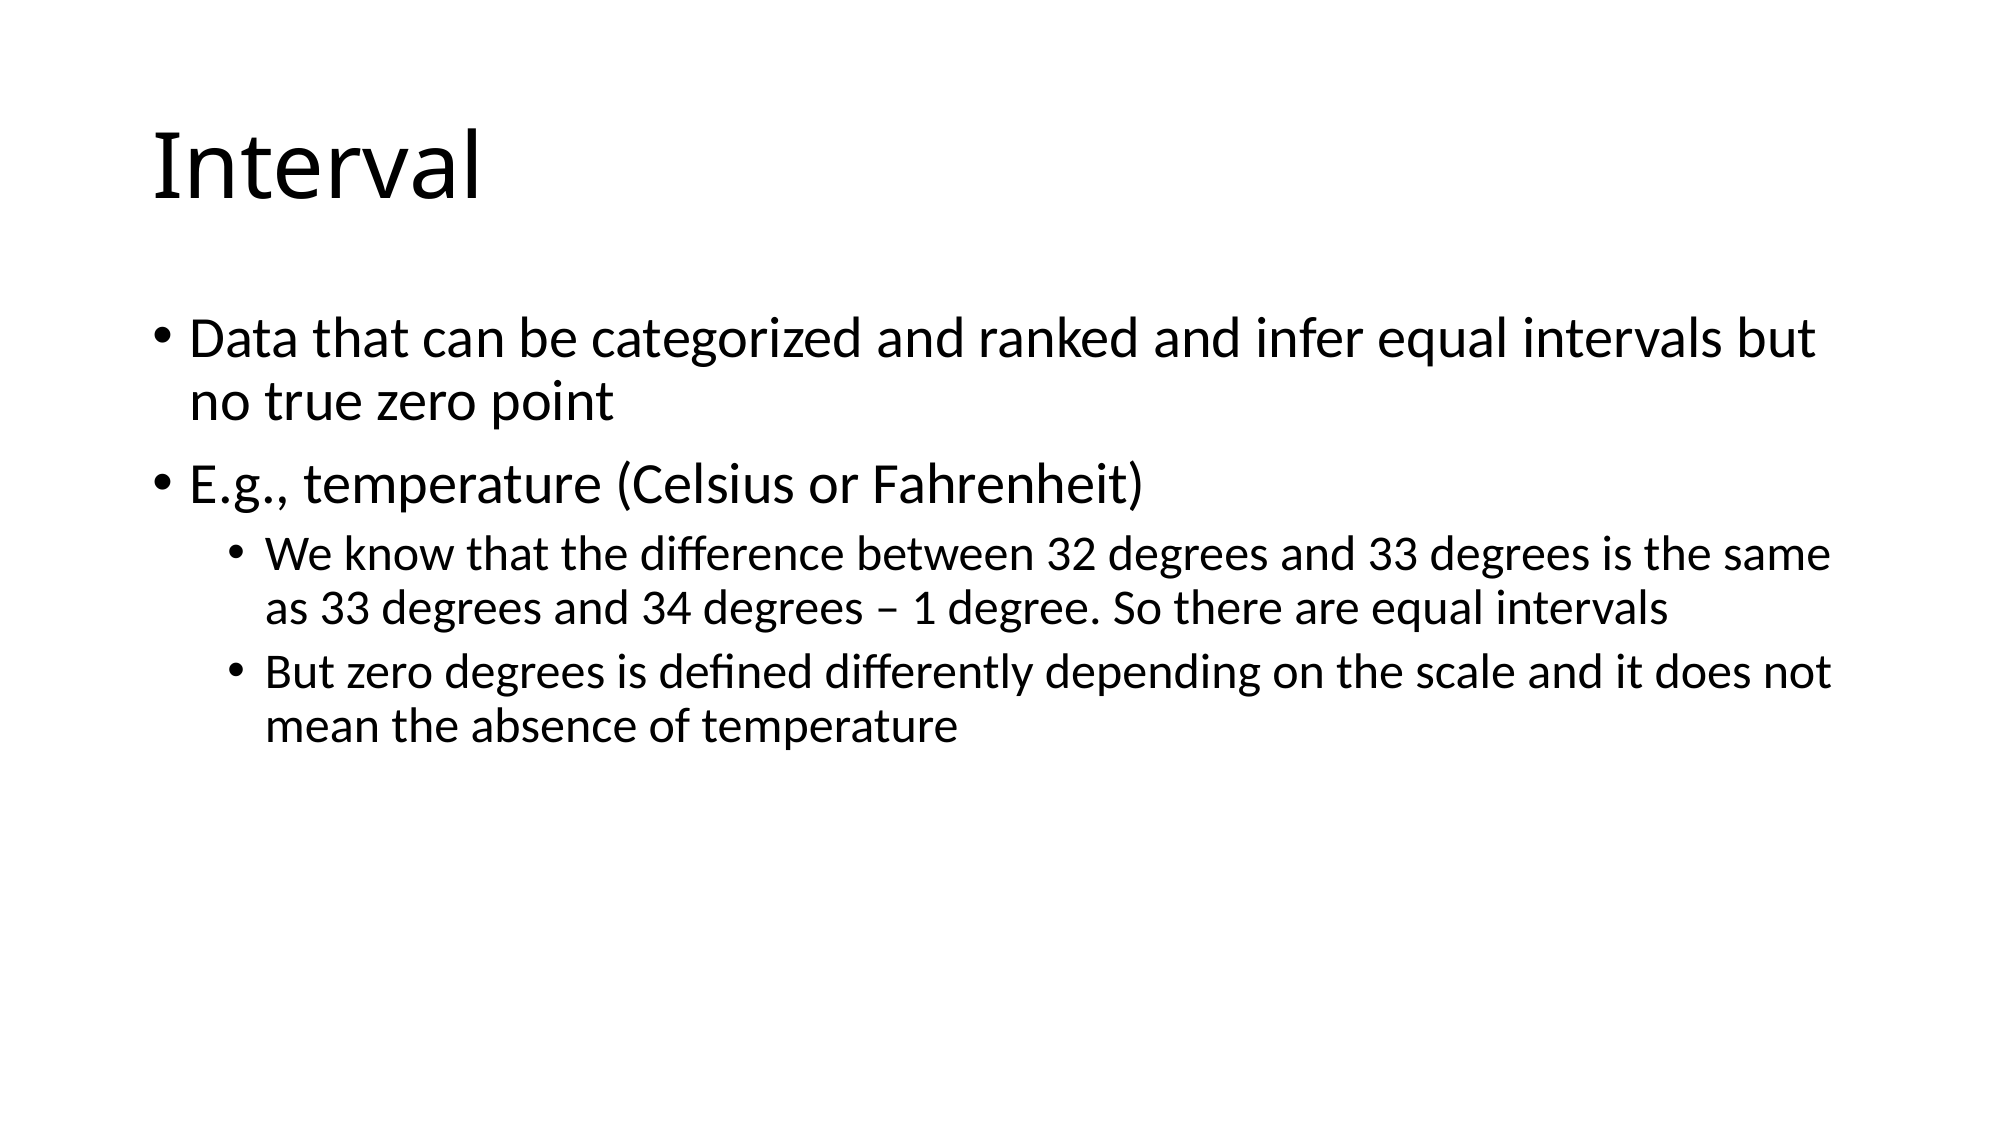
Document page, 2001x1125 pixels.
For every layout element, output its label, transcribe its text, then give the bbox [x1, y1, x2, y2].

list Data that can be categorized and ranked and infer equal intervals but no true zero point E.g., temperature (Celsius or Fahrenheit) We know that the difference between 32 degrees and 33 degrees is the same as 33 degrees and 34 degrees – 1 degree. So there are equal intervals But zero degrees is defined differently depending on the scale and it does not mean the absence of temperature [137, 299, 1863, 1014]
title Interval [137, 59, 1863, 278]
